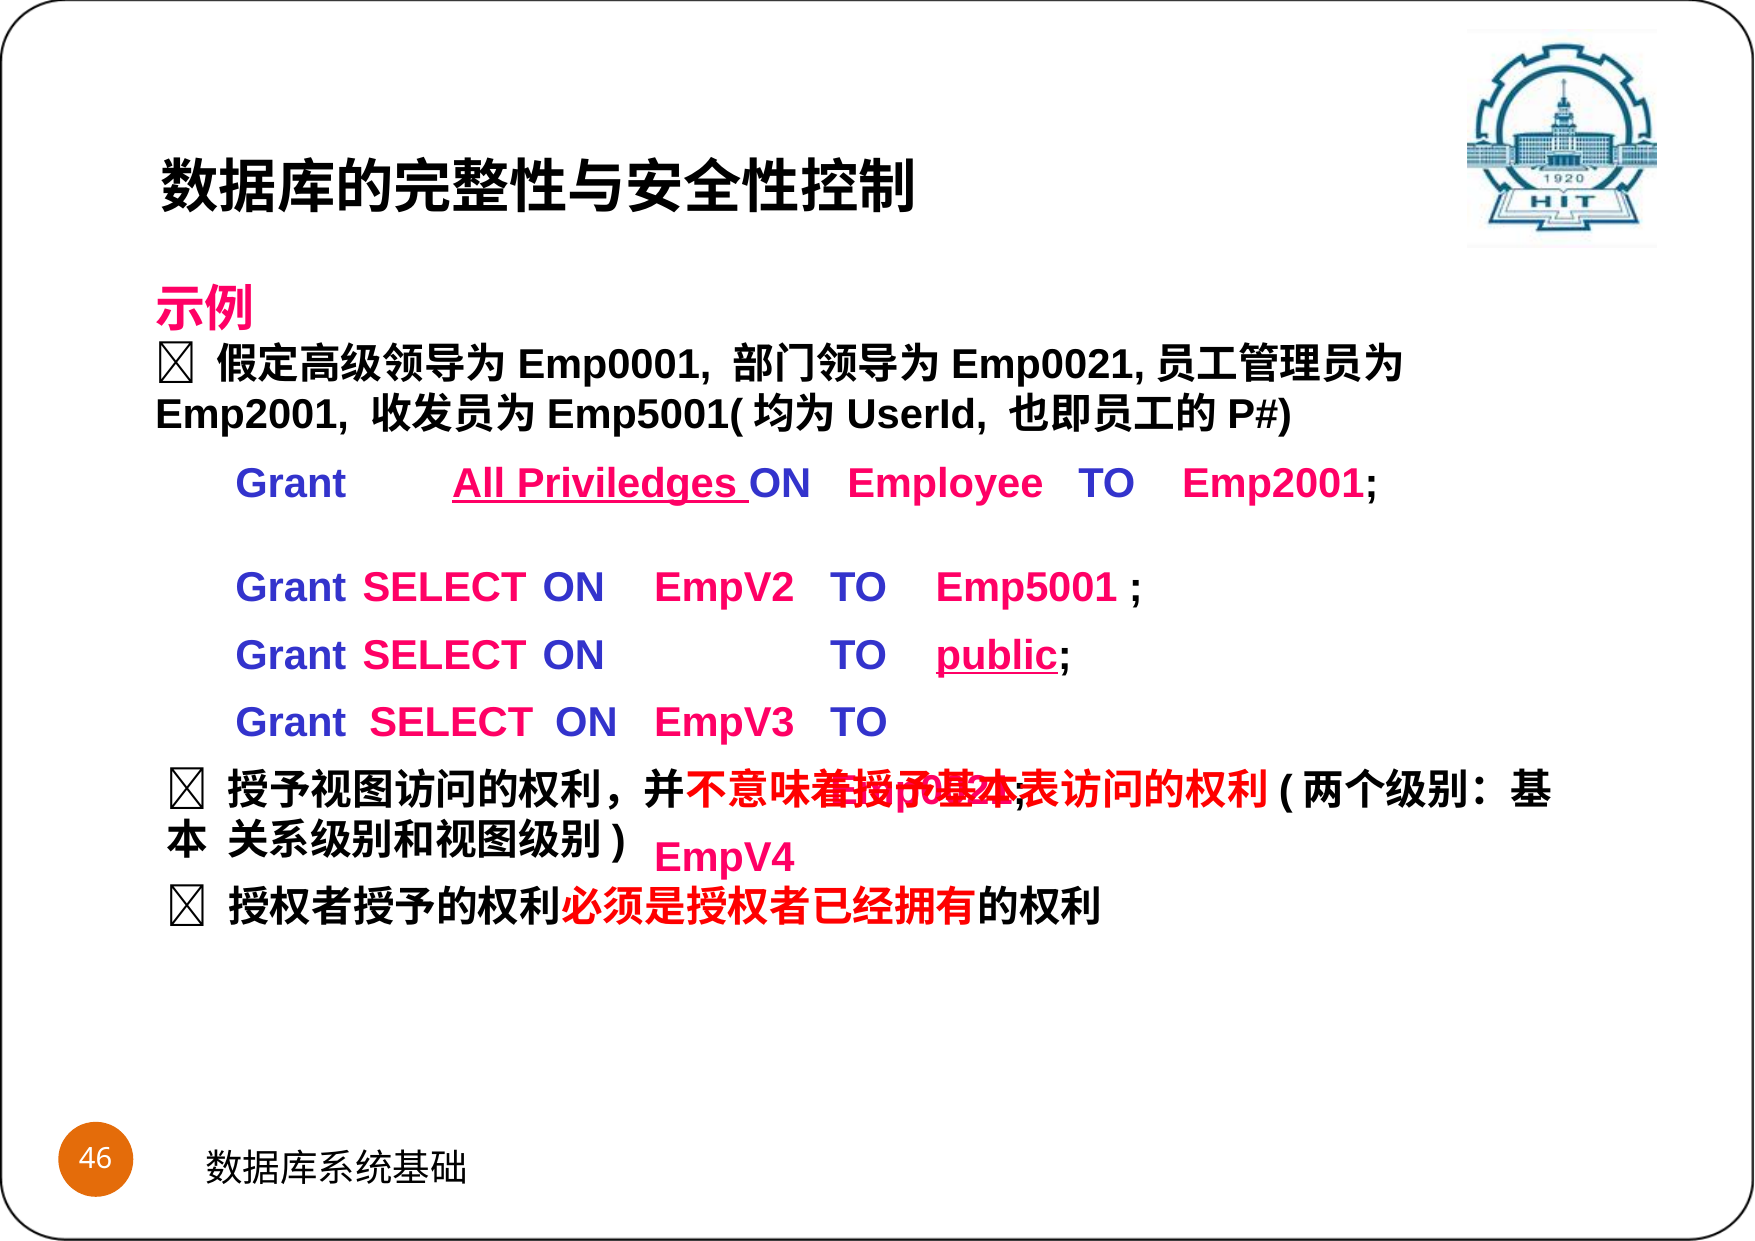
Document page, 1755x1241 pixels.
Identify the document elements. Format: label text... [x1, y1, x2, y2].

picture [0, 0, 1755, 1241]
text_box  授予视图访问的权利，并不意味着授予基本表访问的权利(两个级别：基本 关系级别和视图级别)  授权者授予的权利必须是授权者已经拥有的权利 [164, 762, 1561, 931]
text_box Grant SELECT ON Grant SELECT ON Grant SELECT ON [233, 542, 622, 746]
text_box EmpV2 EmpV3 EmpV4 [652, 542, 798, 762]
text_box 数据库的完整性与安全性控制 示例  假定高级领导为Emp0001, 部门领导为Emp0021,员工管理员为Emp2001, 收发员为Emp5001(均为UserId, 也即员工的P#) Grant All Priviledges ON Employee TO Emp2001; [152, 149, 1554, 507]
text_box TO Emp5001 ; TO public; TO Emp0021; [827, 560, 1145, 762]
